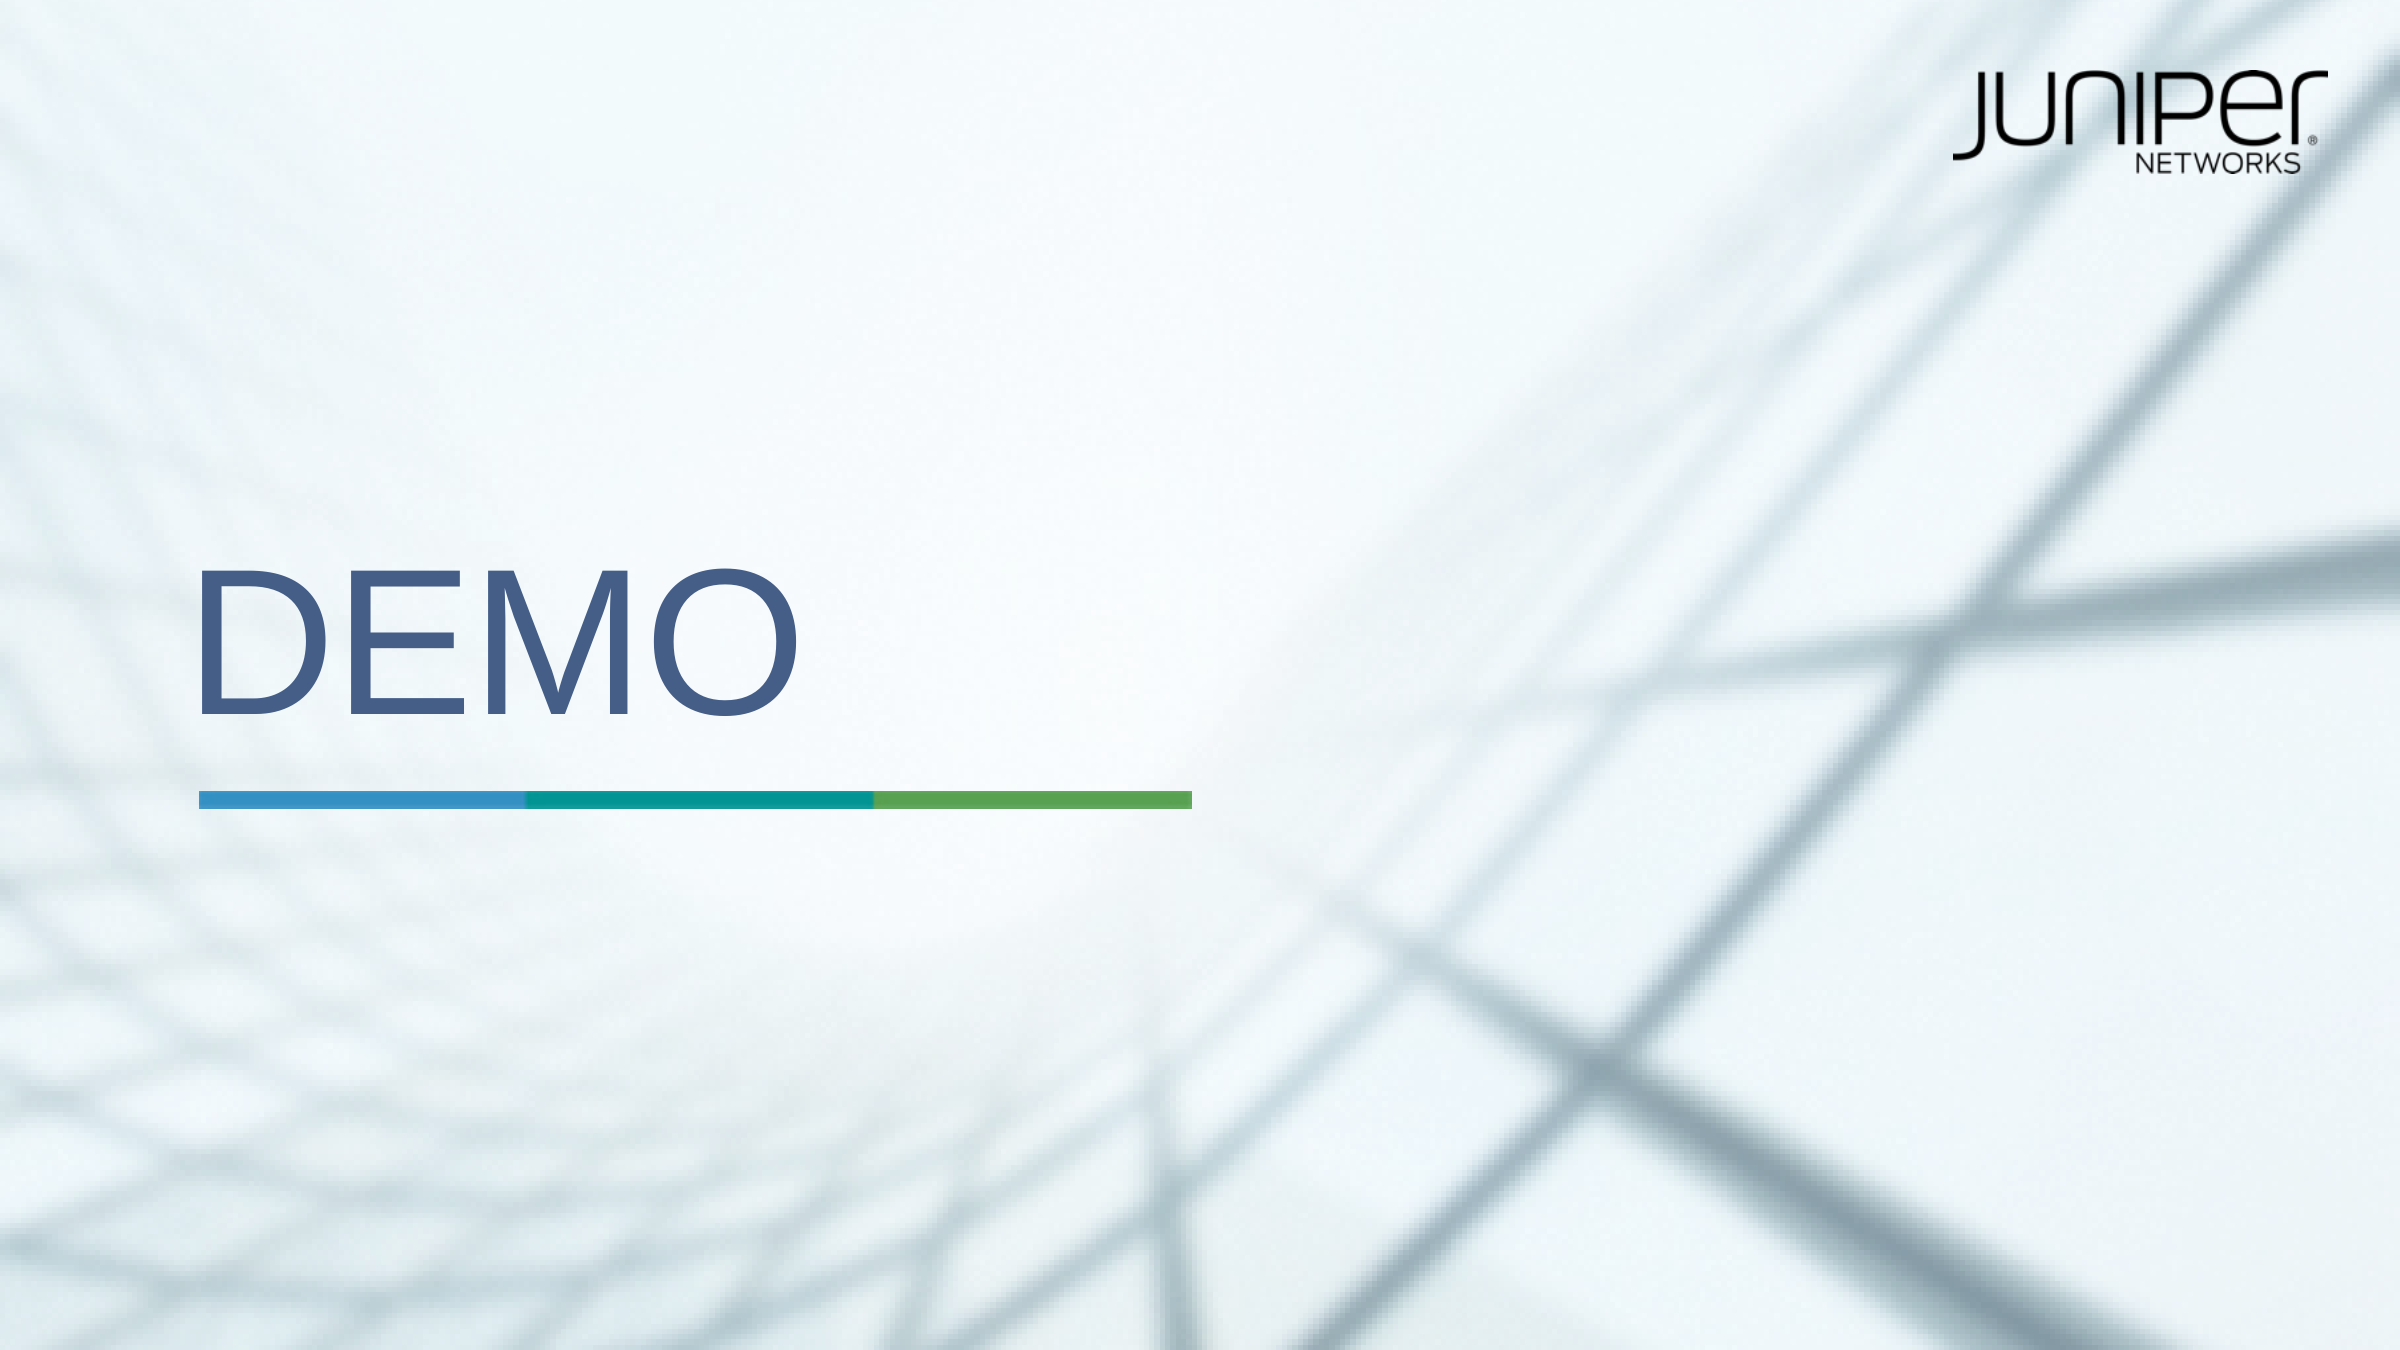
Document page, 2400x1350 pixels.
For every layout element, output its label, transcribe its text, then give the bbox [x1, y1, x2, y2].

picture [199, 791, 1192, 809]
picture [1953, 70, 2328, 174]
title DEMO [170, 545, 1265, 771]
